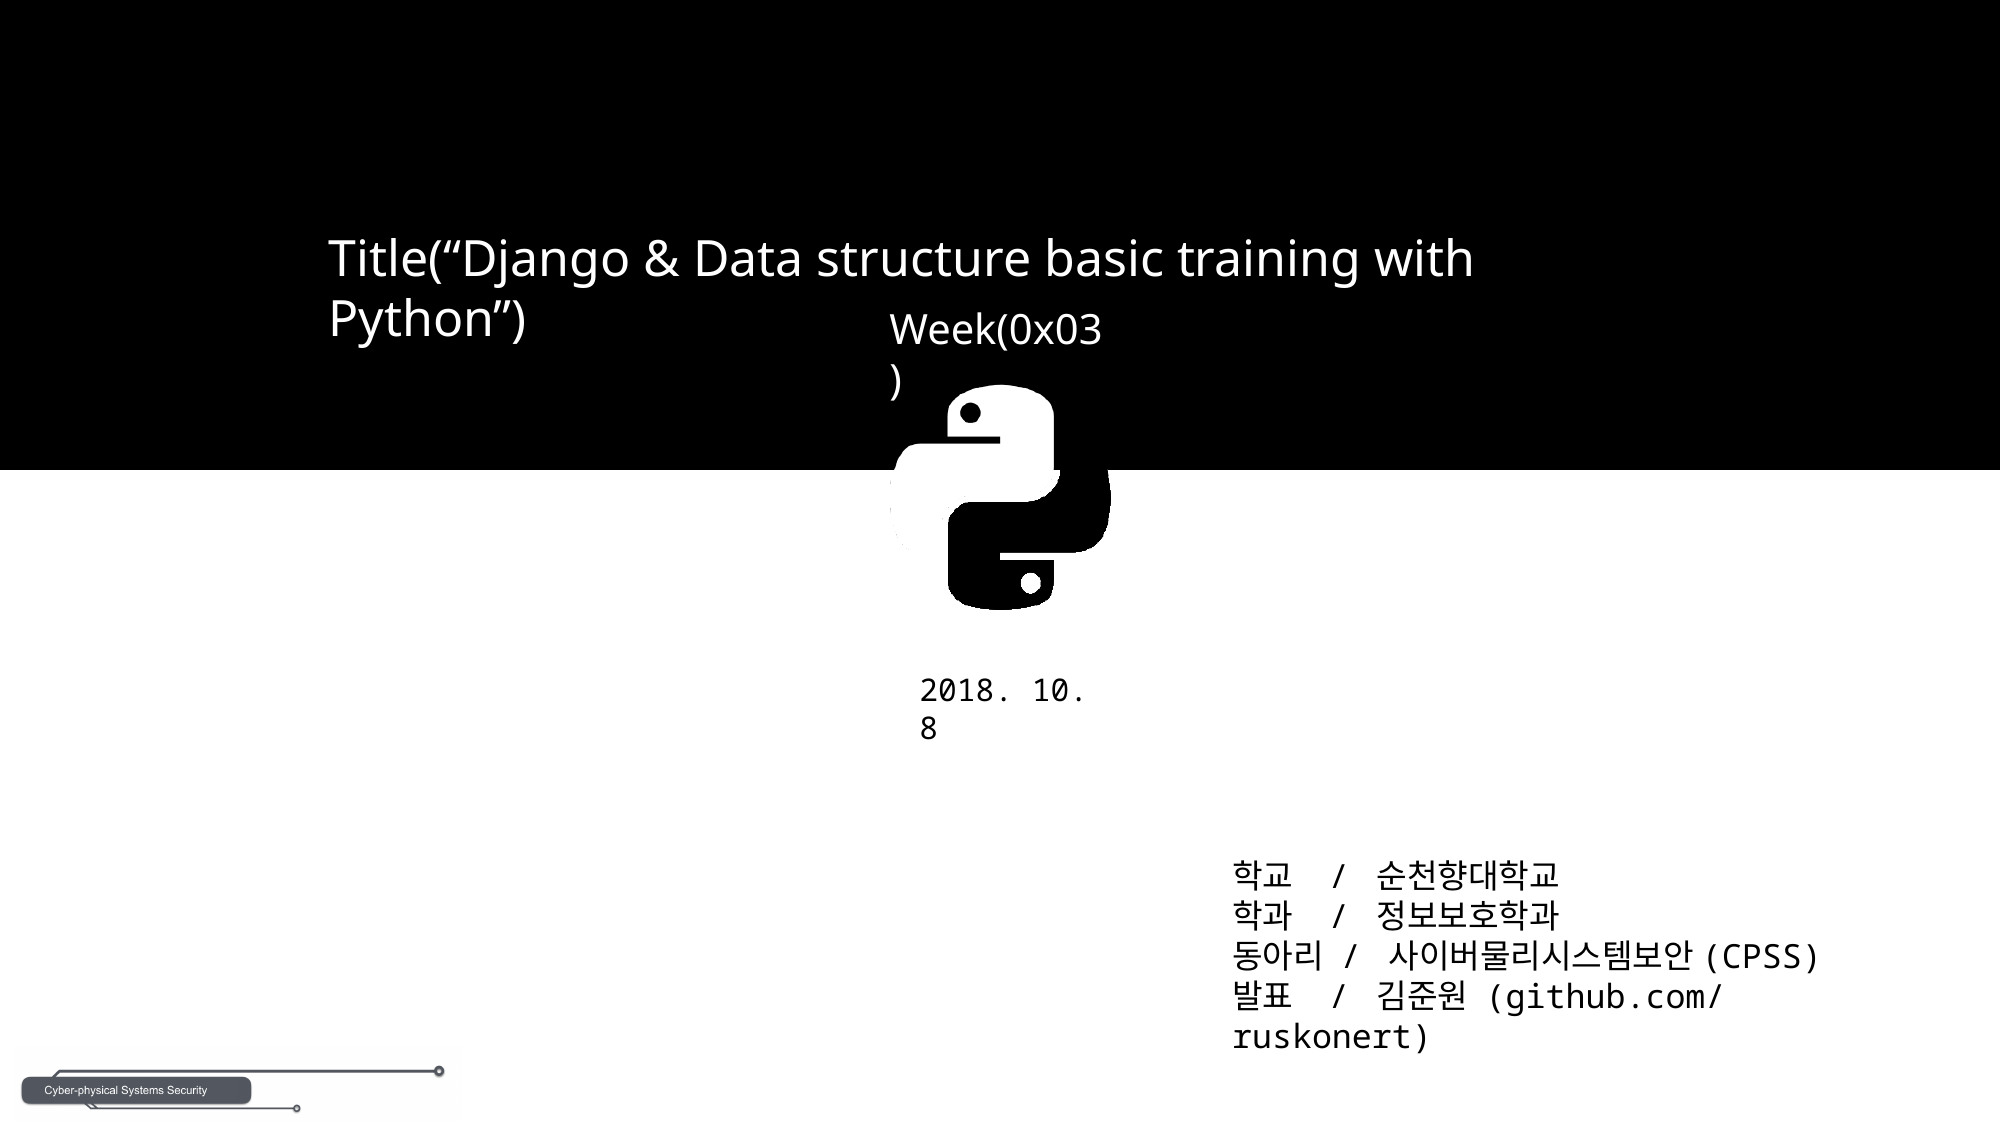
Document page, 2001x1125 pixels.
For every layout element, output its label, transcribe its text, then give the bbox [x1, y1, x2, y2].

text_box [0, 0, 2000, 470]
text_box Title(“Django & Data structure basic training with Python”) [313, 219, 1687, 355]
text_box 2018. 10. 8 [904, 715, 1111, 753]
picture [12, 1046, 463, 1122]
picture [782, 279, 1218, 715]
text_box 학교 / 순천향대학교 학과 / 정보보호학과 동아리 / 사이버물리시스템보안(CPSS) 발표 / 김준원 (github.com/ruskonert) [1217, 847, 1886, 1063]
